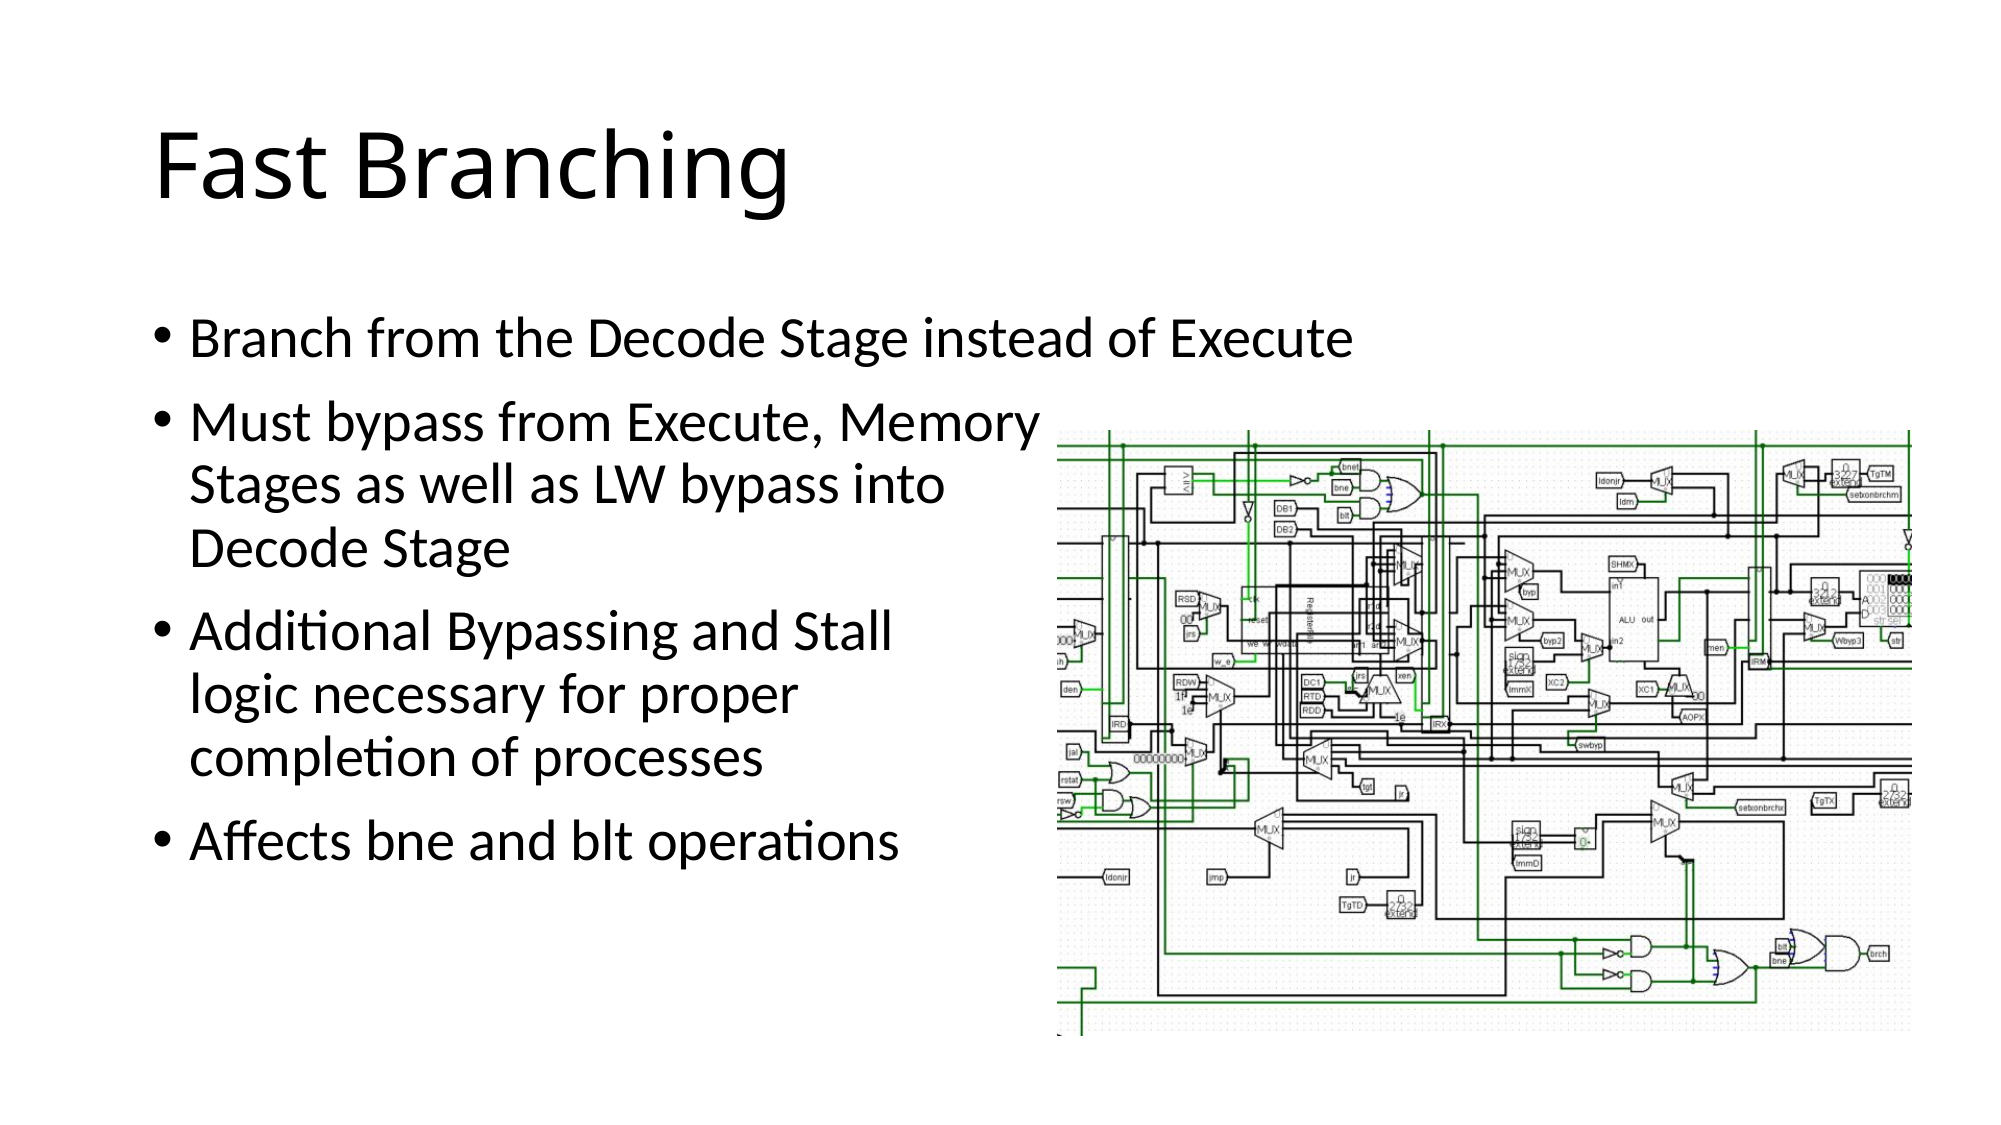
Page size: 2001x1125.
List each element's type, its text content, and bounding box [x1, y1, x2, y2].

picture [1057, 430, 1912, 1036]
title Fast Branching [137, 59, 1863, 278]
list Branch from the Decode Stage instead of Execute Must bypass from Execute, Memory Stages as well as LW bypass into Decode Stage Additional Bypassing and Stall logic necessary for proper completion of processes Affects bne and blt operations [137, 299, 1863, 1014]
